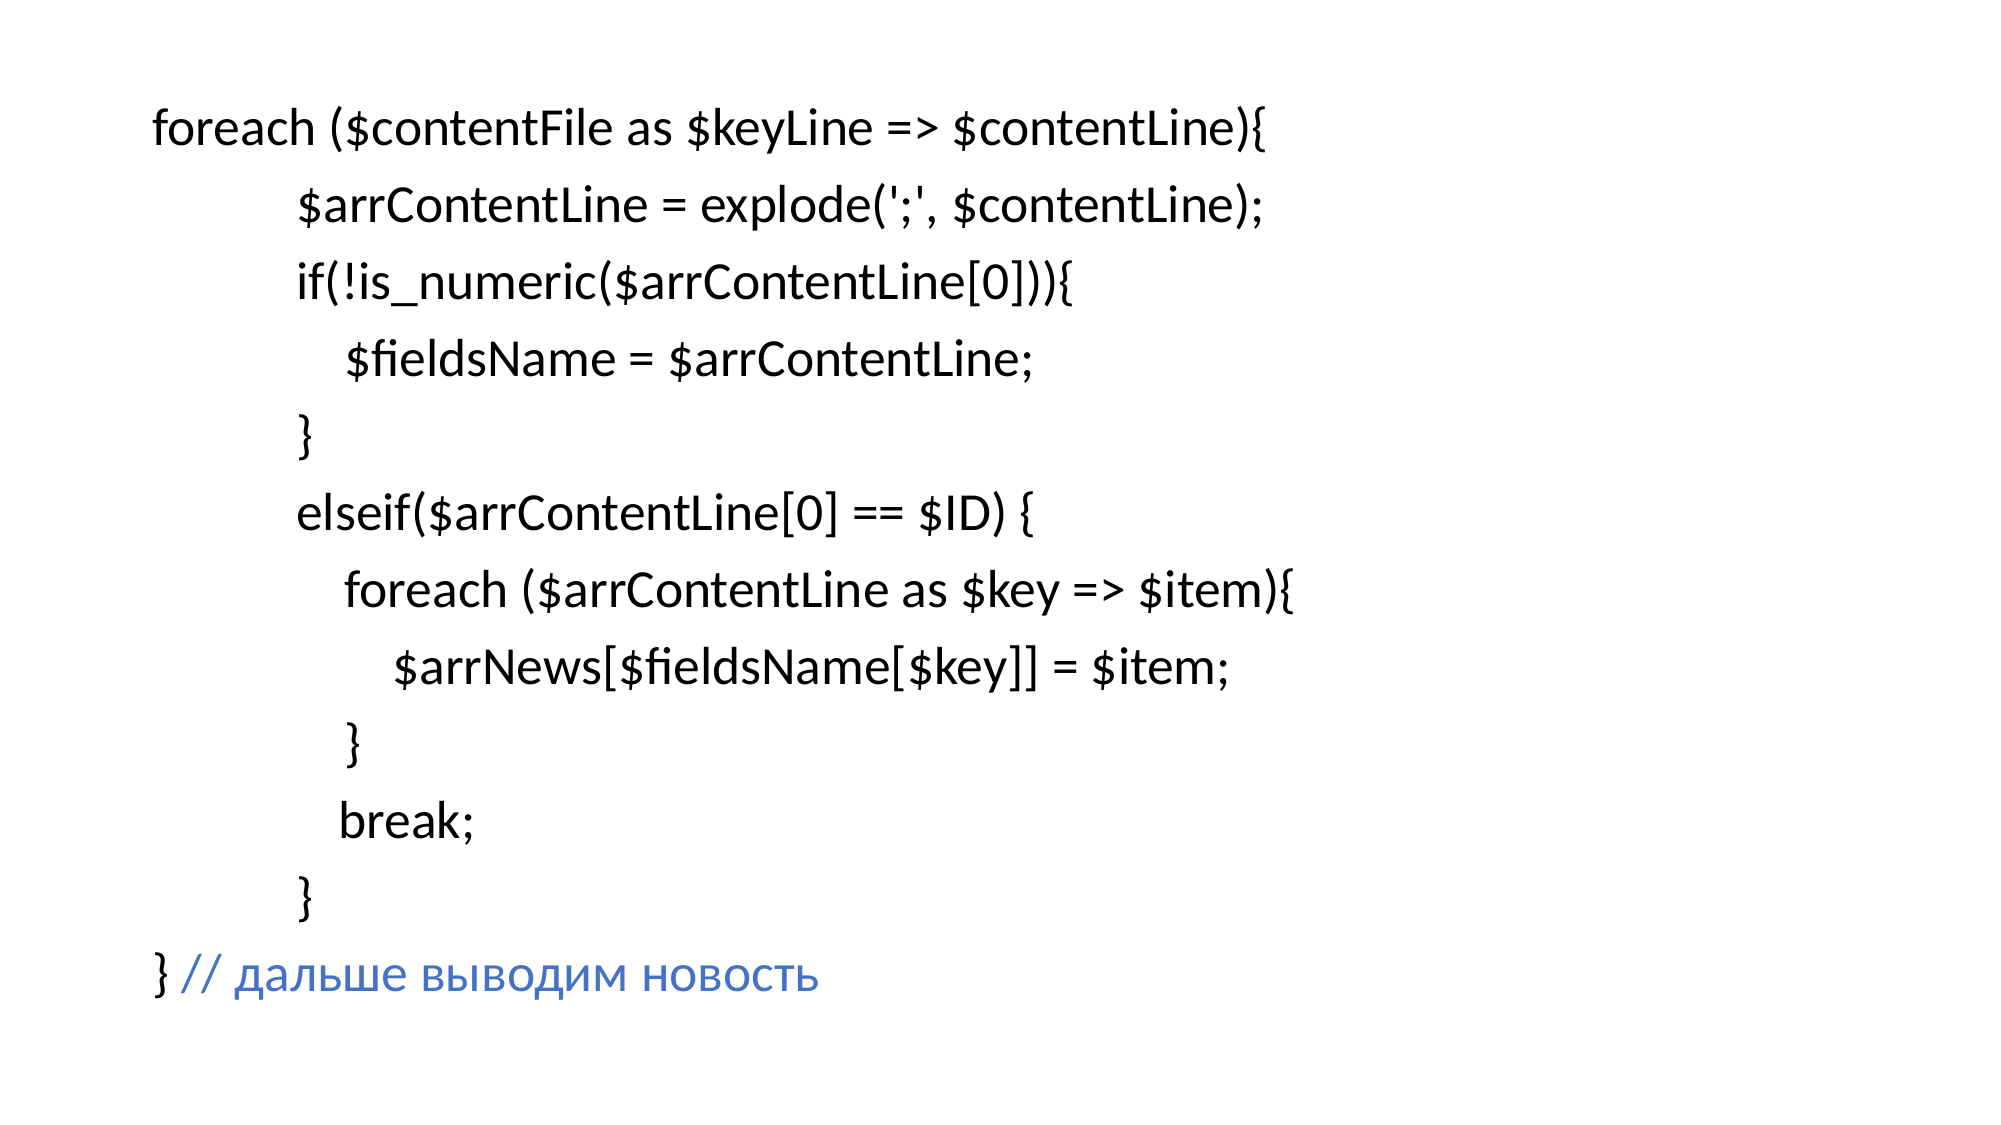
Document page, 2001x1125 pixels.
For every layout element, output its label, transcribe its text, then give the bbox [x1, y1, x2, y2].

list foreach ($contentFile as $keyLine => $contentLine){ $arrContentLine = explode(';', $contentLine); if(!is_numeric($arrContentLine[0])){ $fieldsName = $arrContentLine; } elseif($arrContentLine[0] == $ID) { foreach ($arrContentLine as $key => $item){ $arrNews[$fieldsName[$key]] = $item; } break; } } // дальше выводим новость [137, 91, 1863, 1014]
